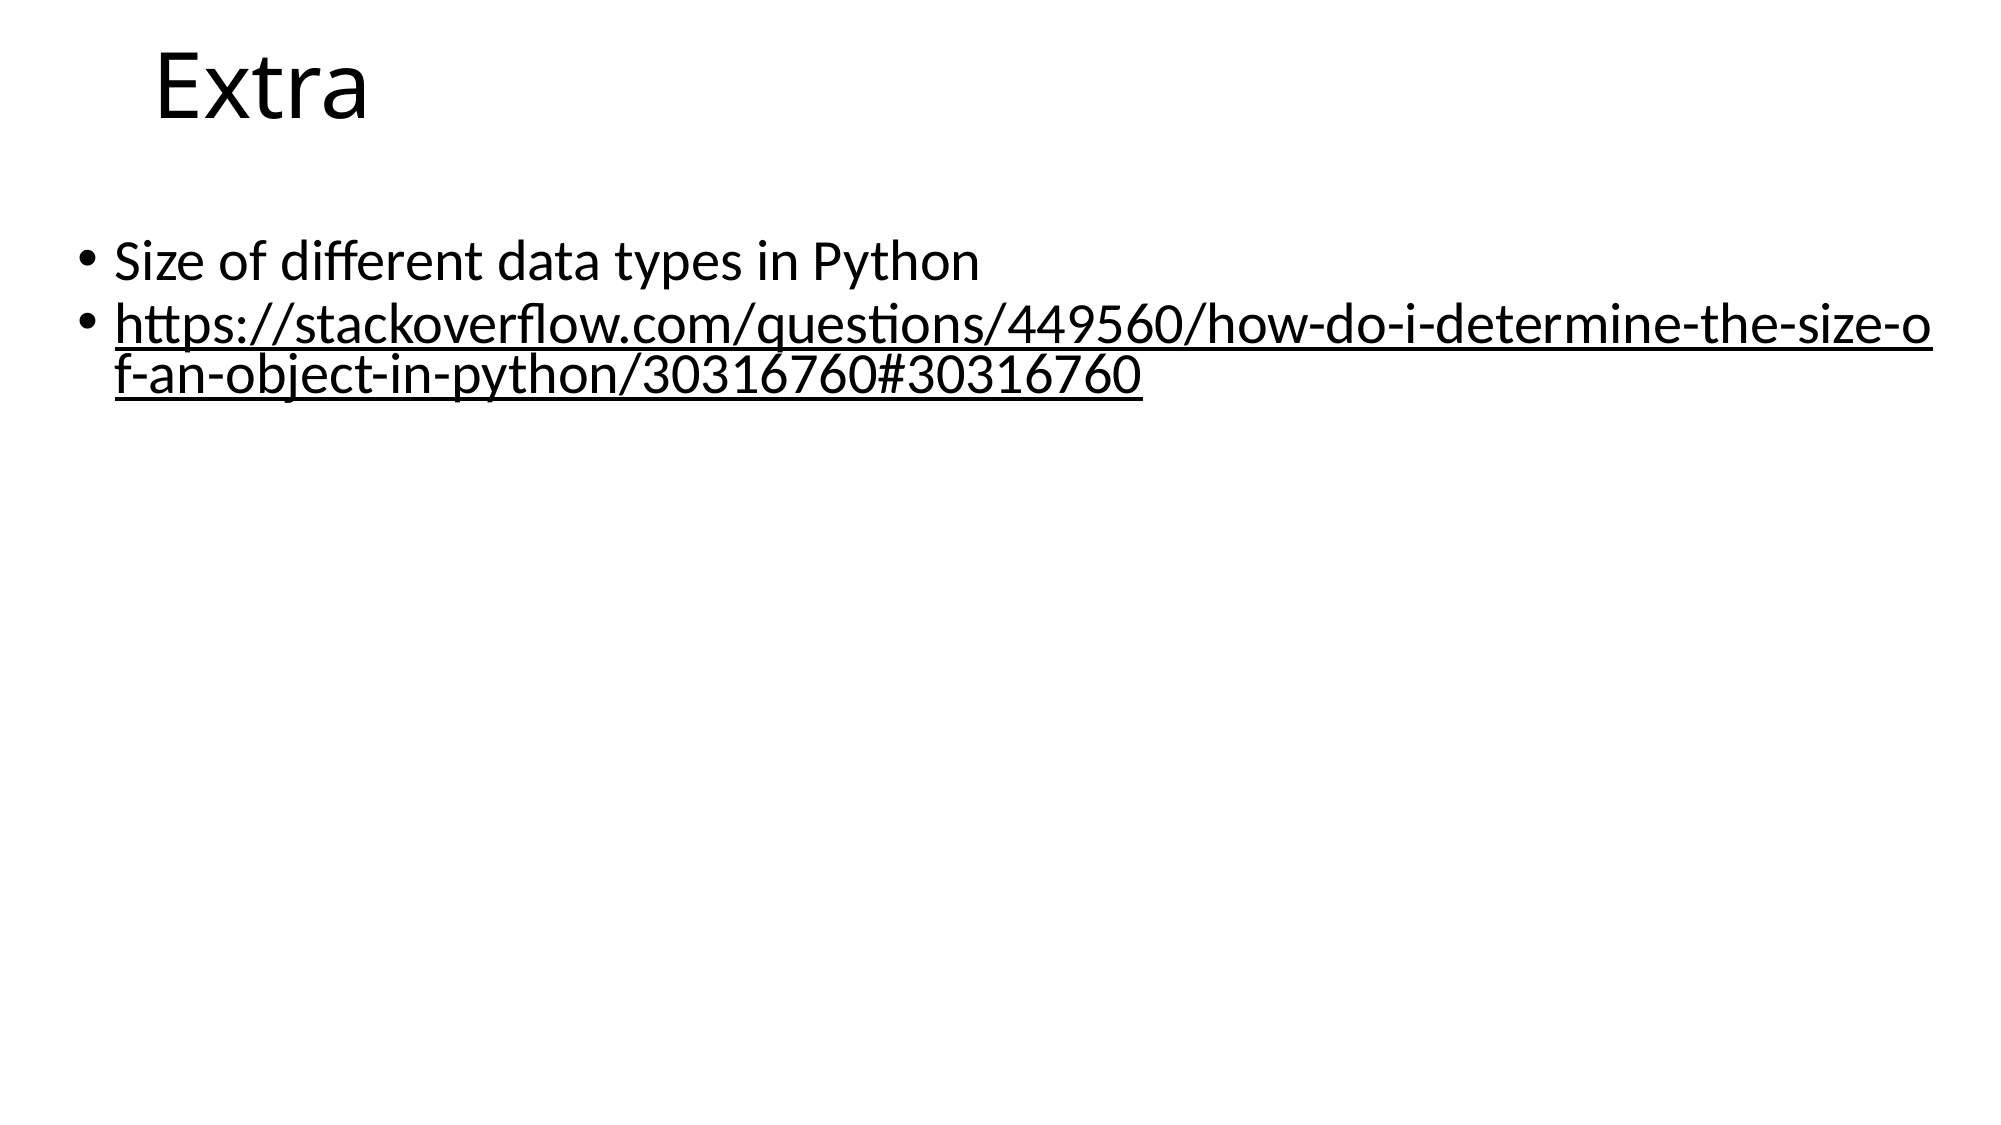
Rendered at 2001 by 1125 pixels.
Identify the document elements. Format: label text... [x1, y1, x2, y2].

title Extra [137, 24, 1863, 152]
list Size of different data types in Python https://stackoverflow.com/questions/449560/how-do-i-determine-the-size-of-an-object-in-python/30316760#30316760 [62, 152, 1963, 1113]
